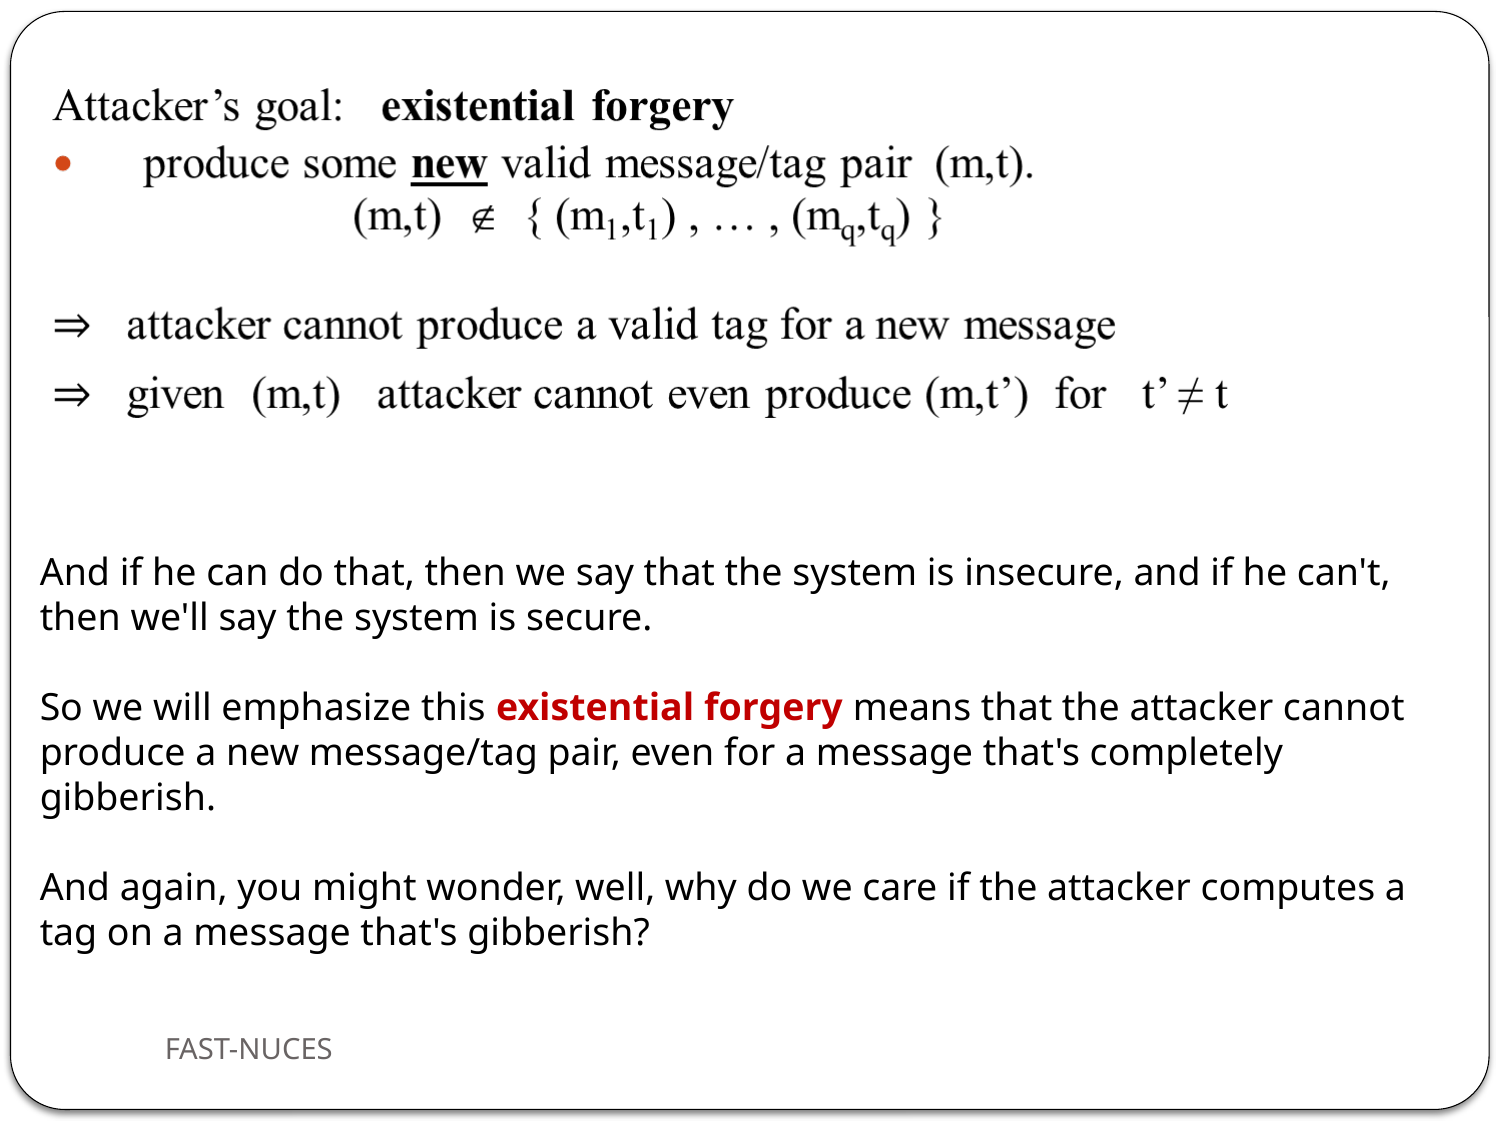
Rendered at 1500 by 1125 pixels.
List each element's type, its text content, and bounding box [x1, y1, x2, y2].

footer FAST-NUCES [150, 1012, 800, 1088]
picture [24, 62, 1267, 447]
text_box And if he can do that, then we say that the system is insecure, and if he can't, then we'll say the system is secure. So we will emphasize this existential forgery means that the attacker cannot produce a new message/tag pair, even for a message that's completely gibberish. And again, you might wonder, well, why do we care if the attacker computes a tag on a message that's gibberish? [24, 540, 1475, 960]
